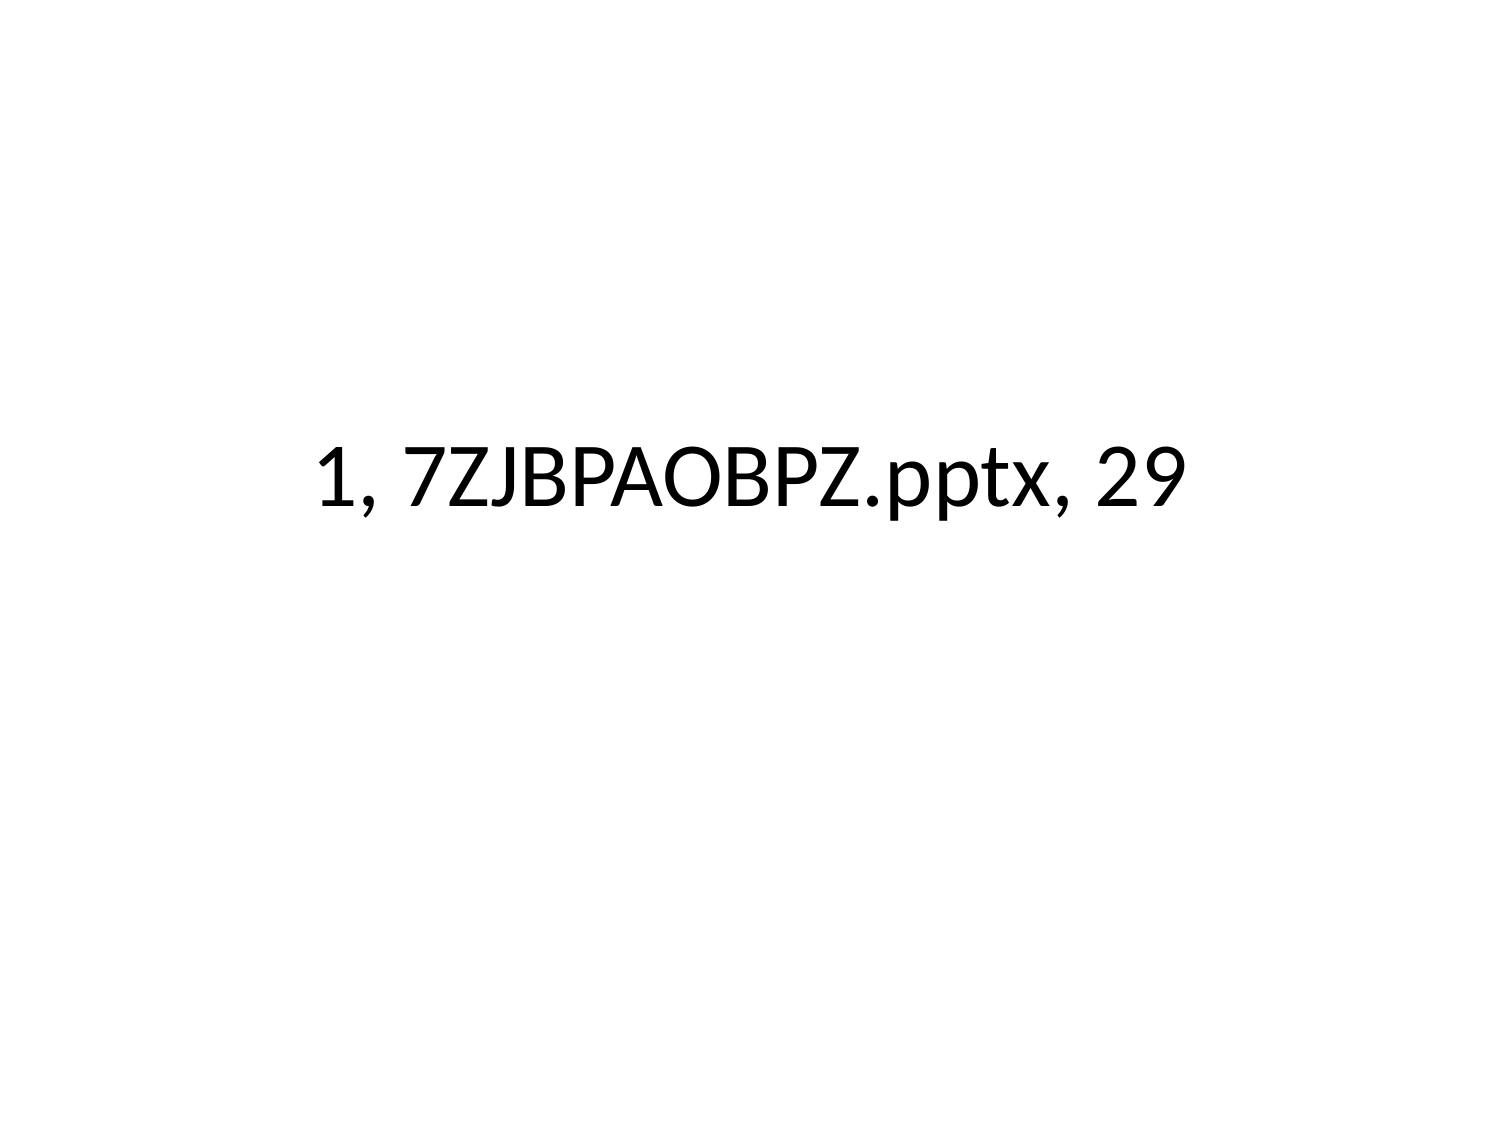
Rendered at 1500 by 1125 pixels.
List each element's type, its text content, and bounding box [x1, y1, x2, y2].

title 1, 7ZJBPAOBPZ.pptx, 29 [112, 349, 1388, 591]
